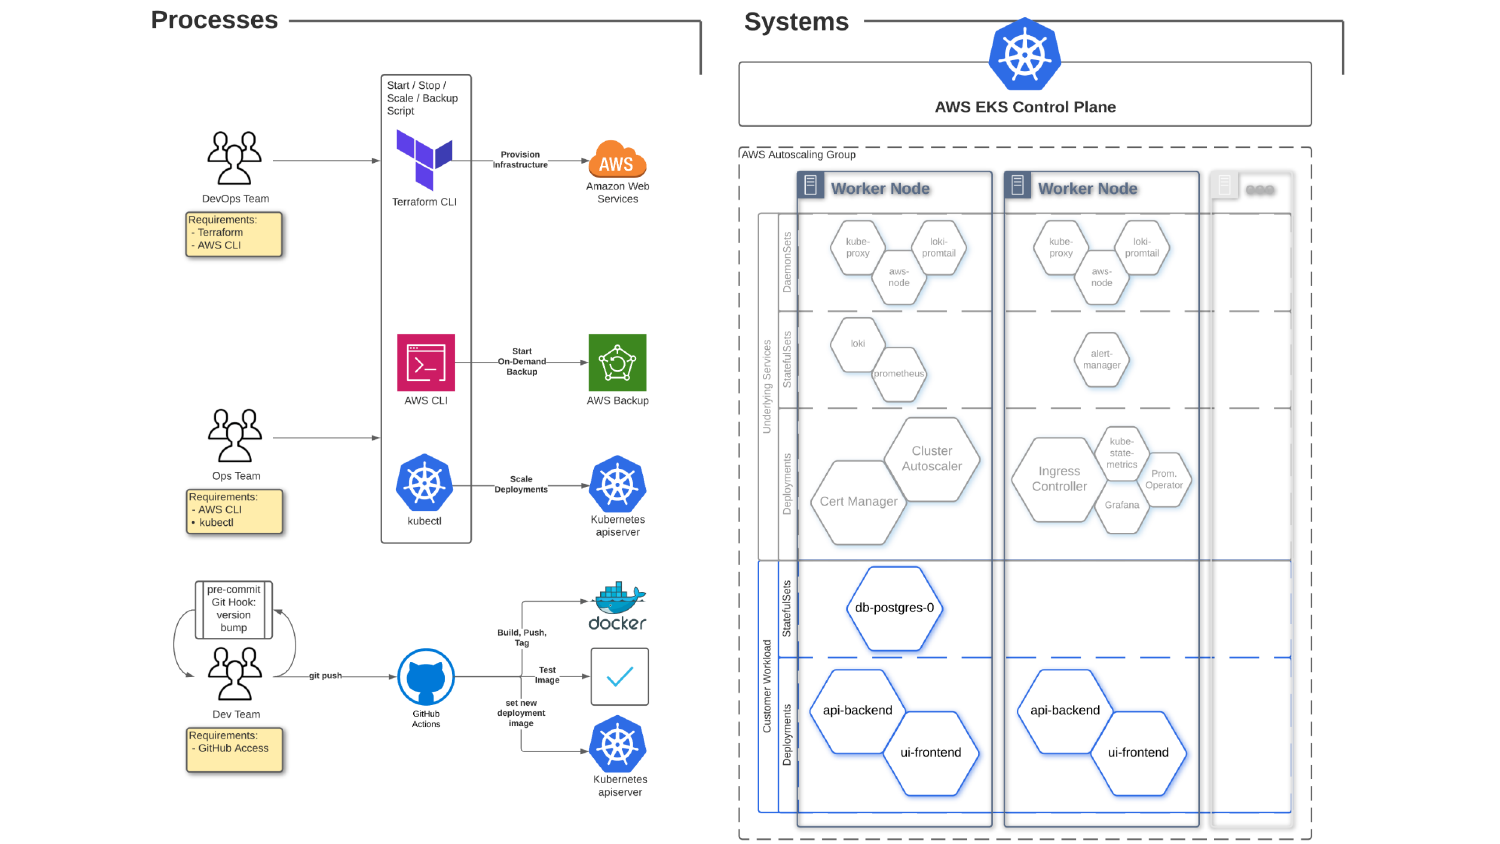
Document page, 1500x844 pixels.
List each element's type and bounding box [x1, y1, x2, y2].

picture [137, 0, 1362, 844]
